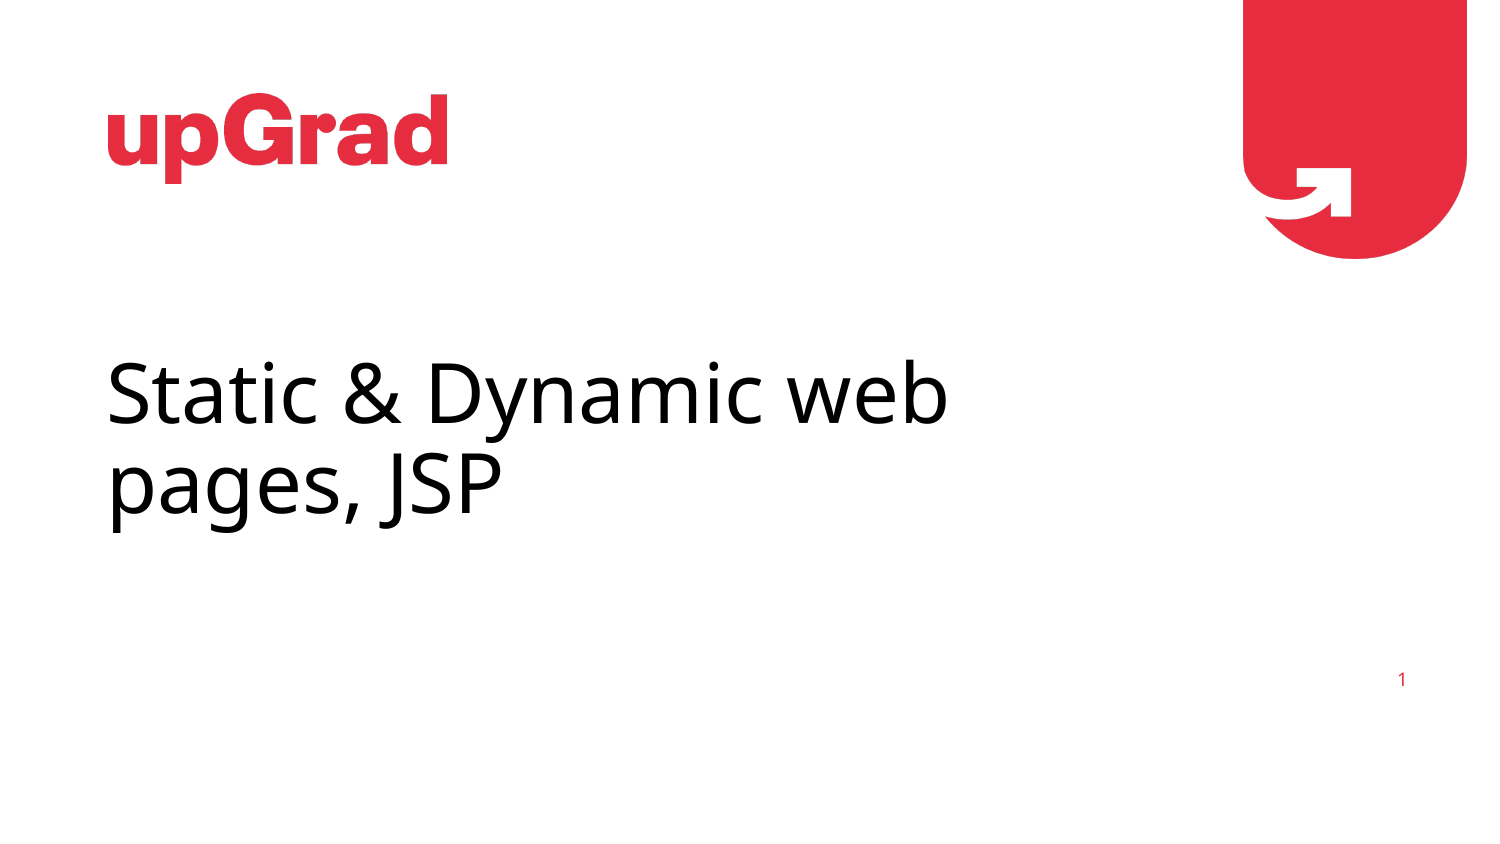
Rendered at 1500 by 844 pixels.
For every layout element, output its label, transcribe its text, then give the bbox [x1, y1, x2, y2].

text_box Static & Dynamic web pages, JSP [91, 346, 1223, 540]
picture [108, 93, 447, 184]
picture [1243, 0, 1467, 259]
slide_number ‹#› [1085, 658, 1423, 704]
